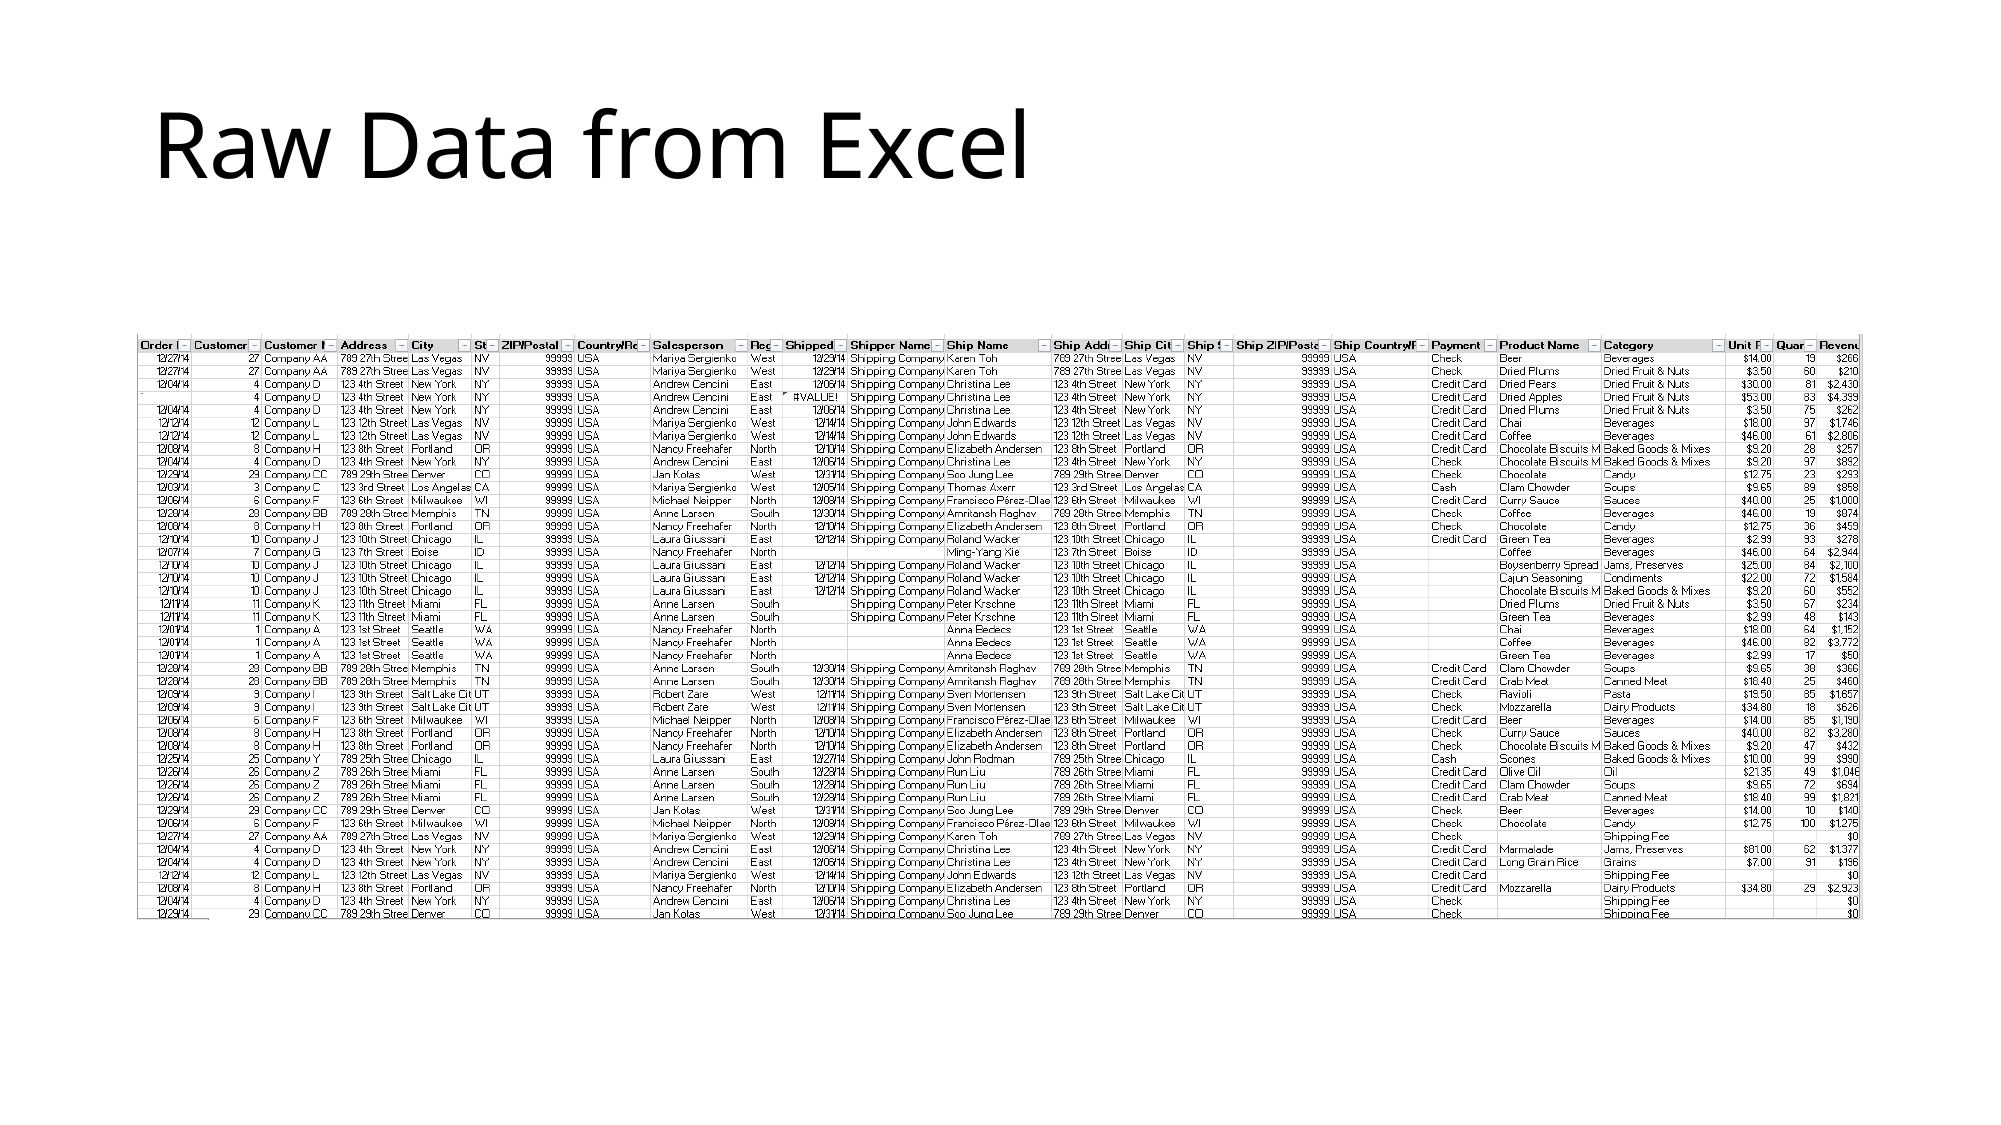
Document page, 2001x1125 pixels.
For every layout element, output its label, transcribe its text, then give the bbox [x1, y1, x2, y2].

title Raw Data from Excel [137, 59, 1863, 239]
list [137, 334, 1863, 920]
